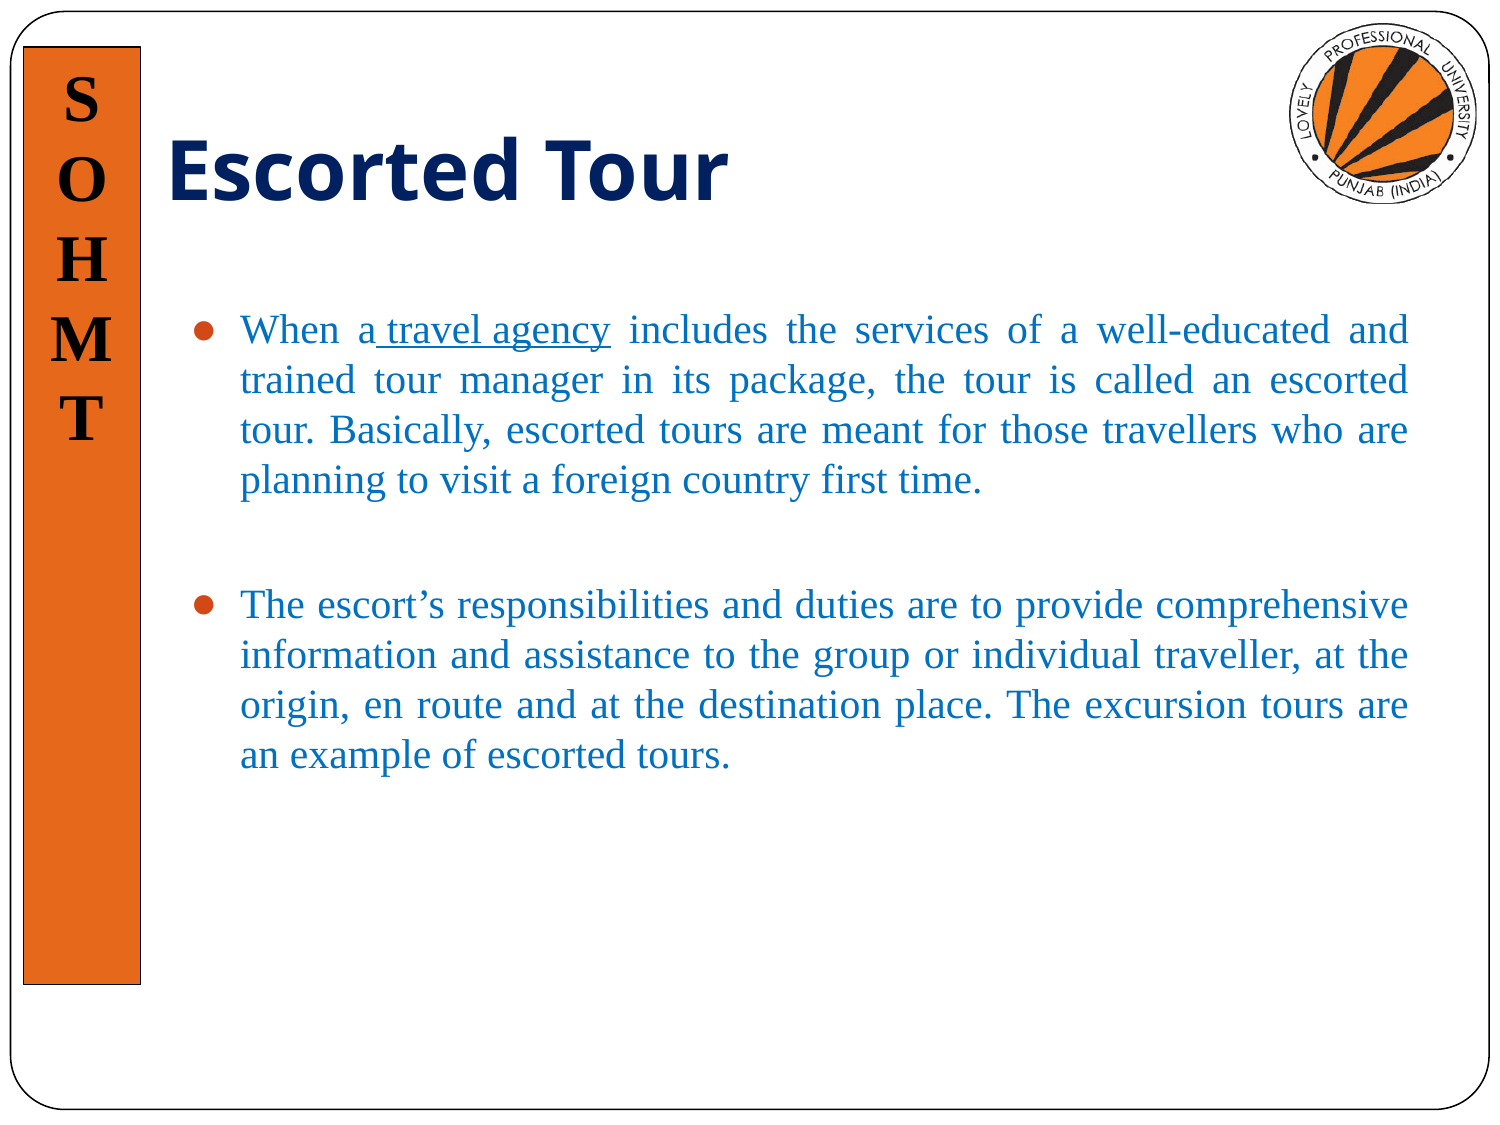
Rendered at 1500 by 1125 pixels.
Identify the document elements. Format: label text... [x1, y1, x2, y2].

list When a travel agency includes the services of a well-educated and trained tour manager in its package, the tour is called an escorted tour. Basically, escorted tours are meant for those travellers who are planning to visit a foreign country first time. The escort’s responsibilities and duties are to provide comprehensive information and assistance to the group or individual traveller, at the origin, en route and at the destination place. The excursion tours are an example of escorted tours. [150, 237, 1425, 988]
title Escorted Tour [150, 45, 1425, 233]
picture [1289, 23, 1477, 204]
